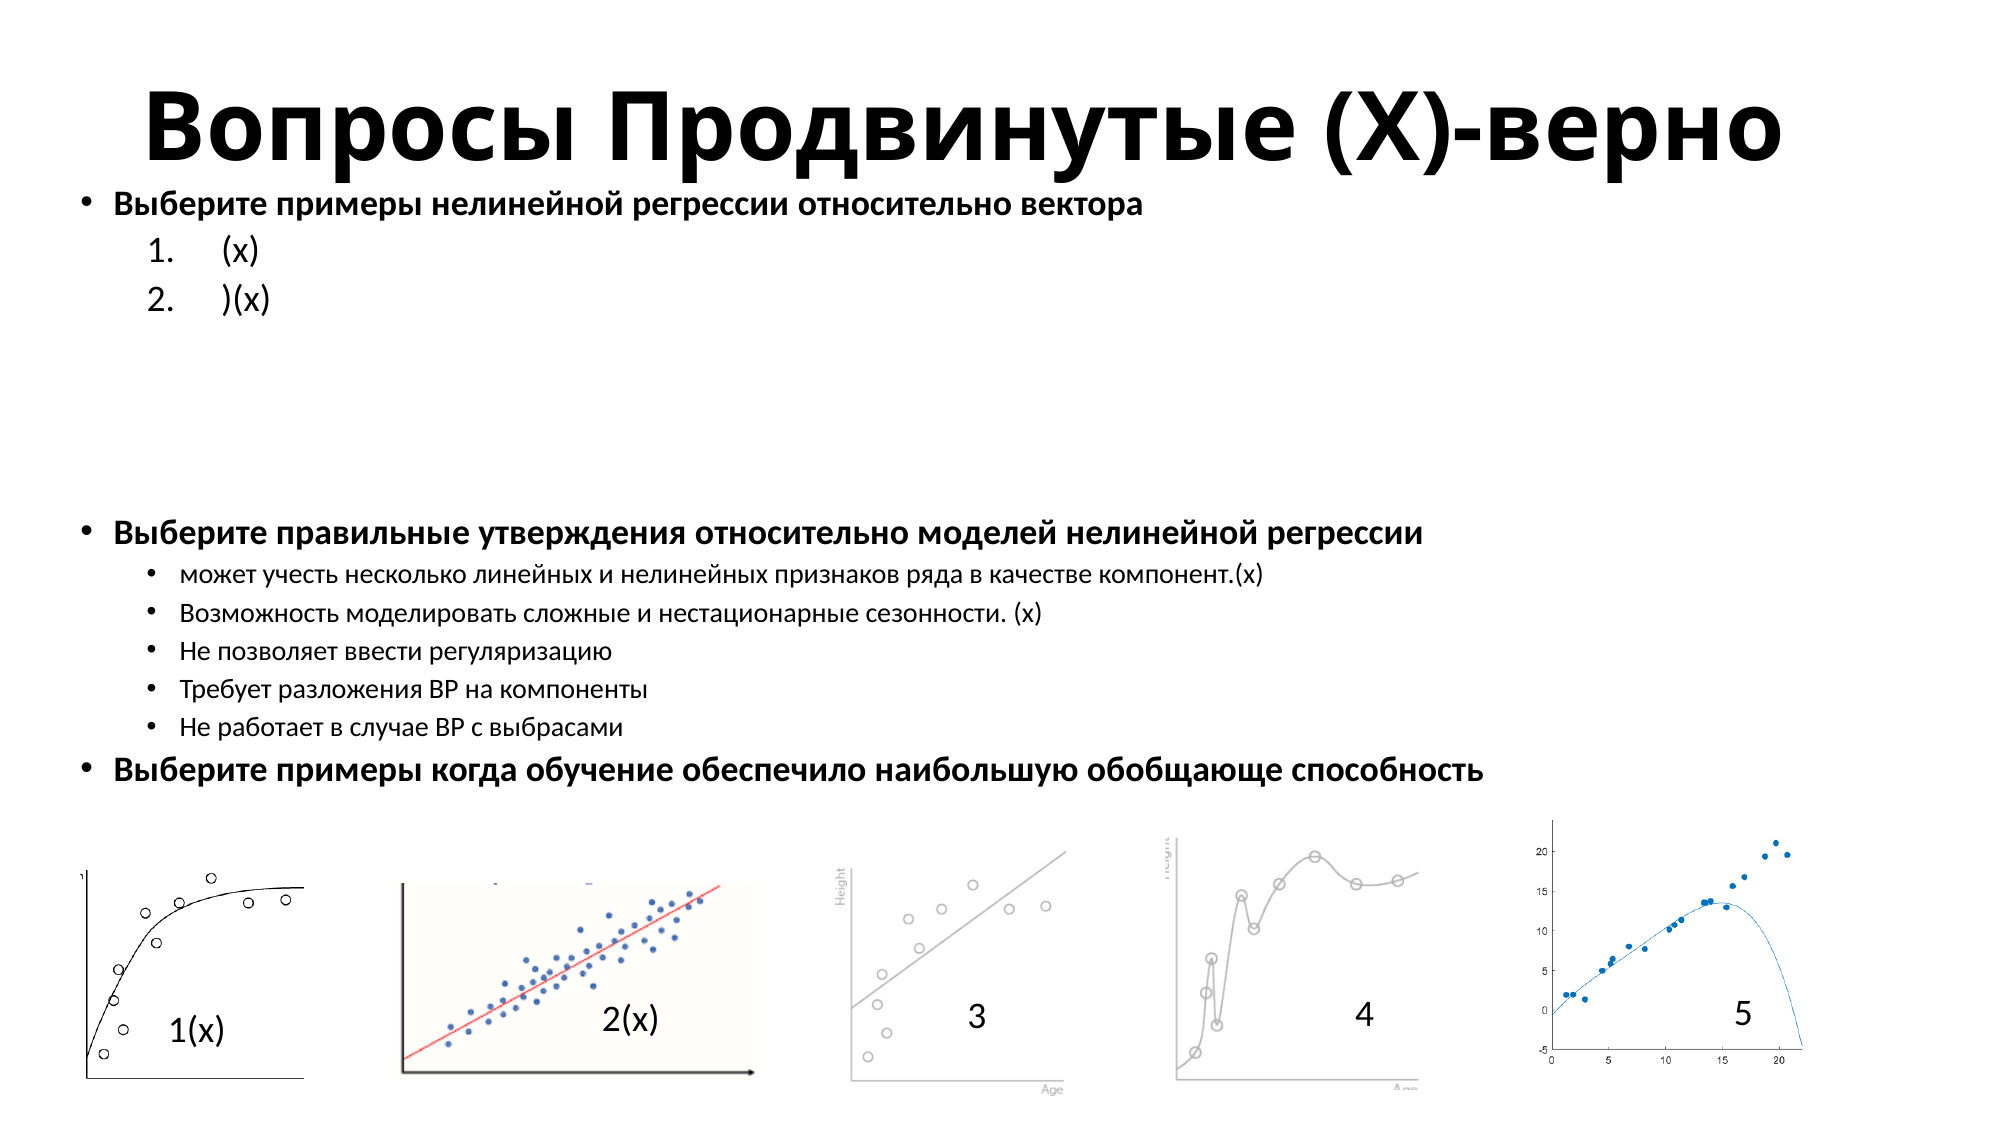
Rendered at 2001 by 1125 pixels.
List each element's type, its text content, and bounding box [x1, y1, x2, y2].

picture [834, 824, 1106, 1125]
picture [391, 882, 757, 1080]
title Вопросы Продвинутые (X)-верно [126, 20, 1852, 238]
picture [80, 869, 315, 1080]
picture [1165, 824, 1472, 1090]
picture [1530, 820, 1809, 1066]
